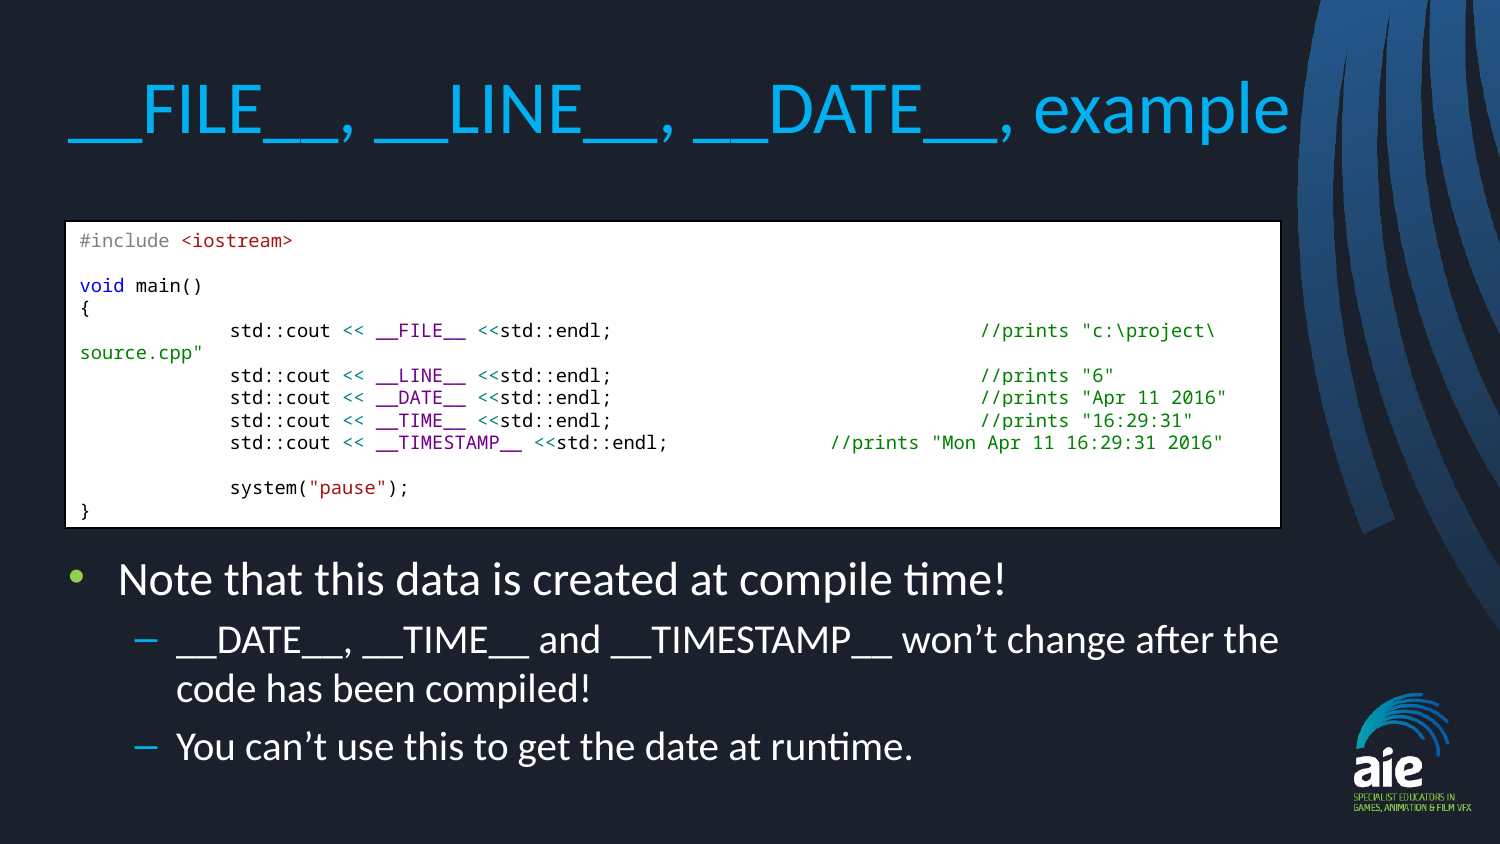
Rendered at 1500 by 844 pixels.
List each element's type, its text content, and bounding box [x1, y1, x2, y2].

text_box #include <iostream> void main() { std::cout << __FILE__ <<std::endl; //prints "c:\project\source.cpp" std::cout << __LINE__ <<std::endl; //prints "6" std::cout << __DATE__ <<std::endl; //prints "Apr 11 2016" std::cout << __TIME__ <<std::endl; //prints "16:29:31" std::cout << __TIMESTAMP__ <<std::endl; //prints "Mon Apr 11 16:29:31 2016" system("pause"); } [63, 219, 1284, 530]
title __FILE__, __LINE__, __DATE__, example [53, 33, 1425, 175]
list Note that this data is created at compile time! __DATE__, __TIME__ and __TIMESTAMP__ won’t change after the code has been compiled! You can’t use this to get the date at runtime. [53, 540, 1376, 777]
picture [0, 0, 1500, 844]
